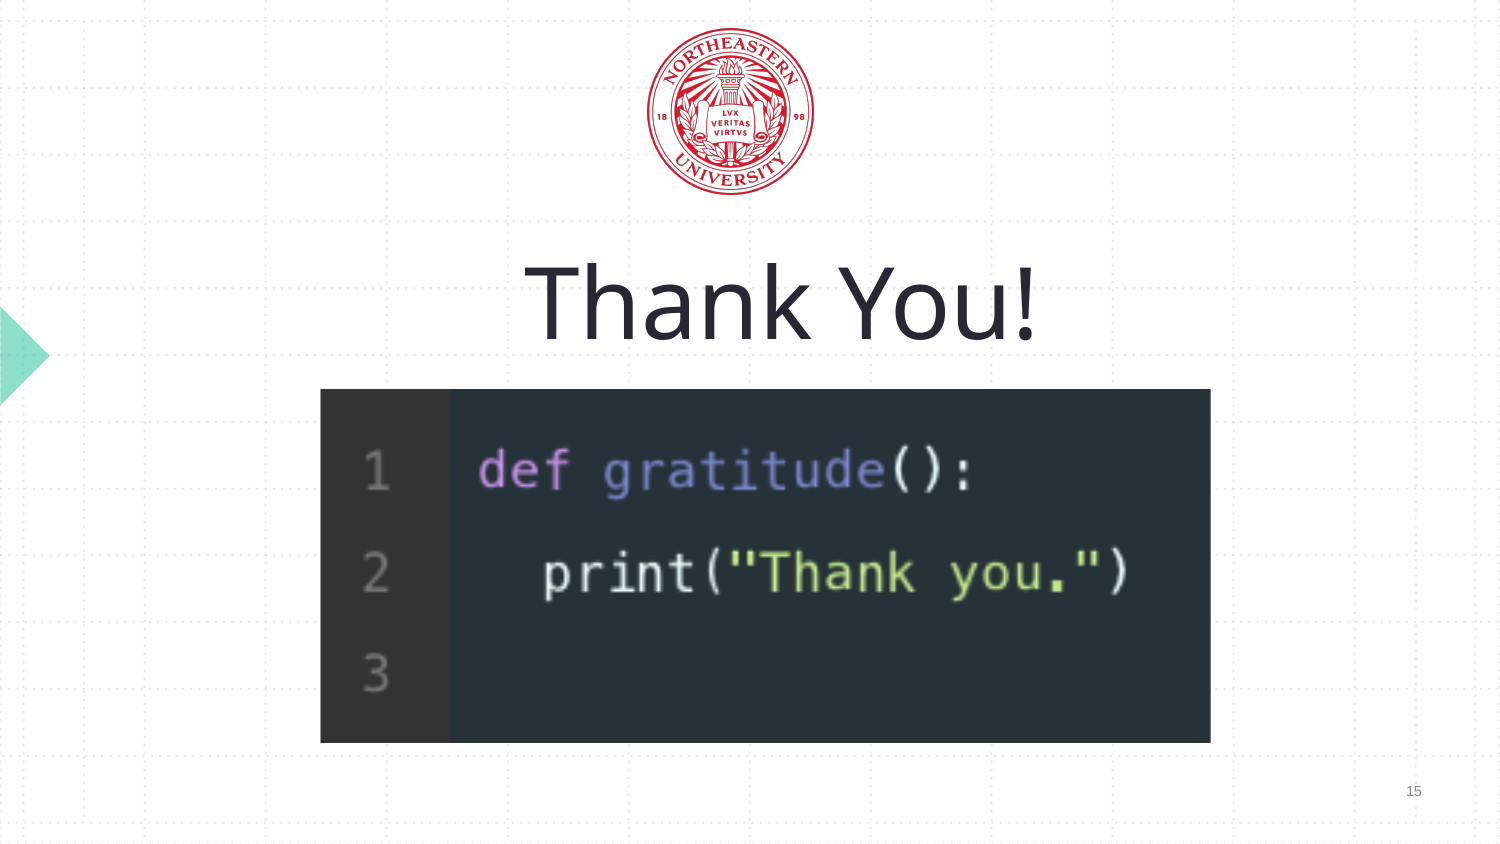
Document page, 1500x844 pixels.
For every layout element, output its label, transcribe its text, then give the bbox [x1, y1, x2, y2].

slide_number ‹#› [1353, 764, 1475, 817]
picture [647, 28, 815, 195]
title Thank You! [513, 218, 1121, 366]
picture [320, 388, 1212, 743]
